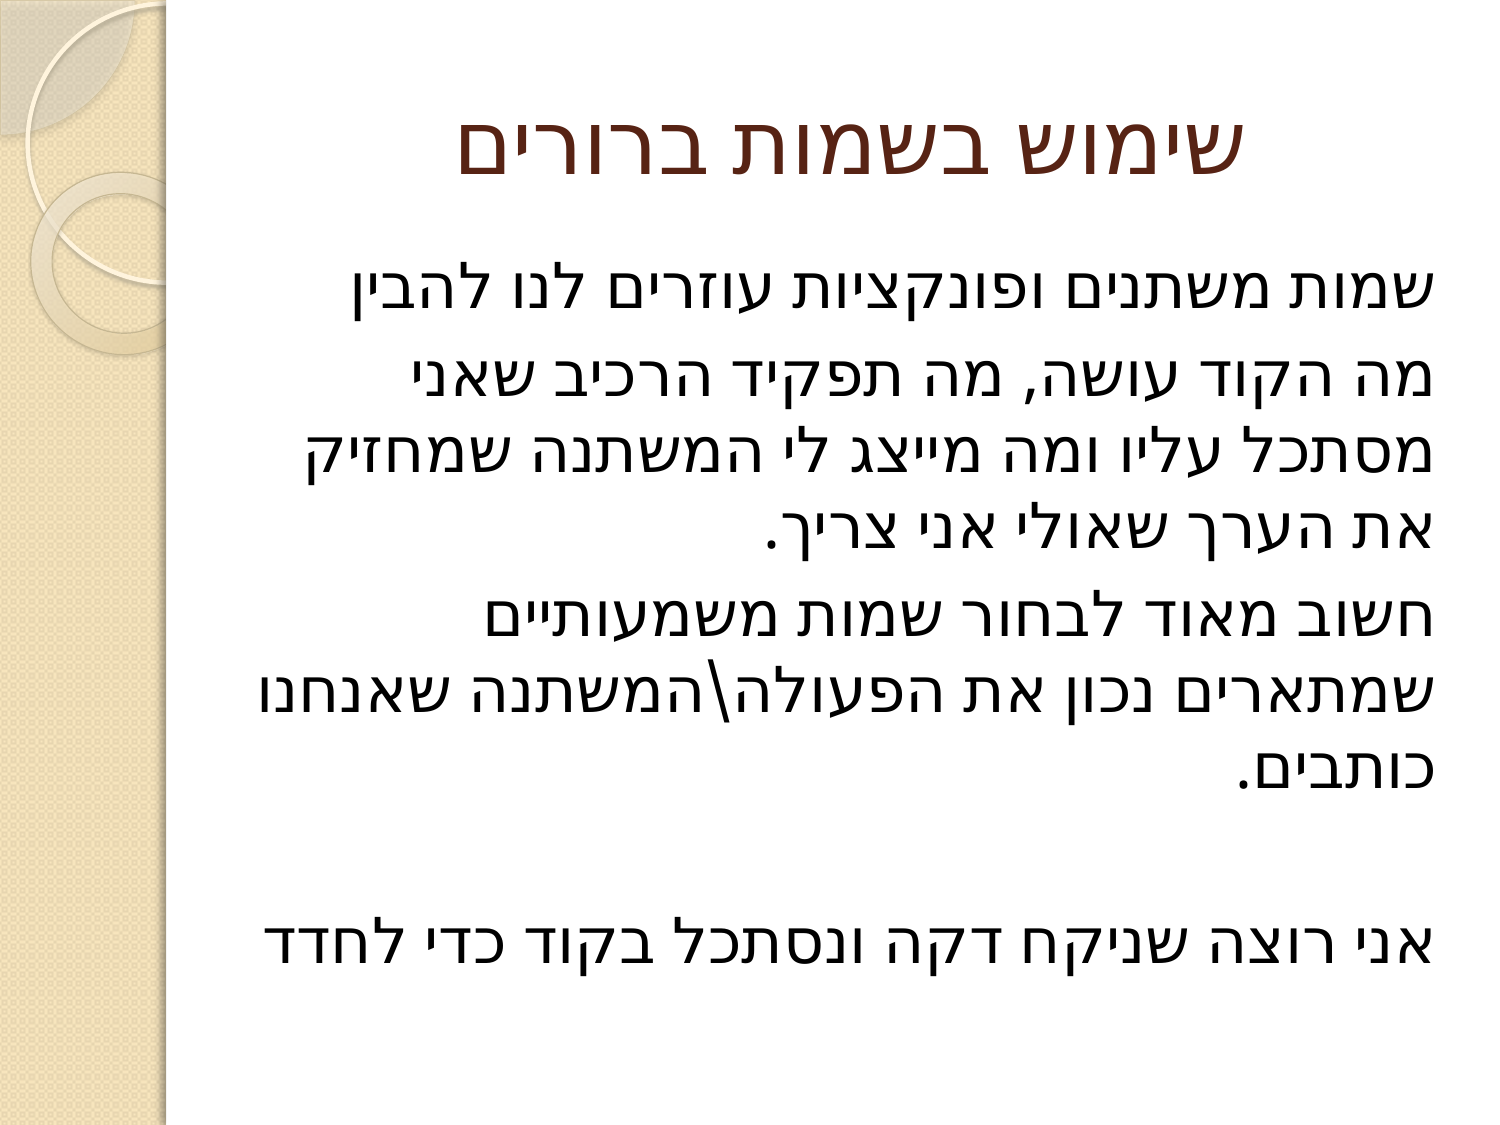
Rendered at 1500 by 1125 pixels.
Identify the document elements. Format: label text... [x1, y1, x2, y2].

list שמות משתנים ופונקציות עוזרים לנו להבין מה הקוד עושה, מה תפקיד הרכיב שאני מסתכל עליו ומה מייצג לי המשתנה שמחזיק את הערך שאולי אני צריך. חשוב מאוד לבחור שמות משמעותיים שמתארים נכון את הפעולה\המשתנה שאנחנו כותבים. אני רוצה שניקח דקה ונסתכל בקוד כדי לחדד [235, 237, 1466, 1025]
title שימוש בשמות ברורים [235, 45, 1466, 233]
